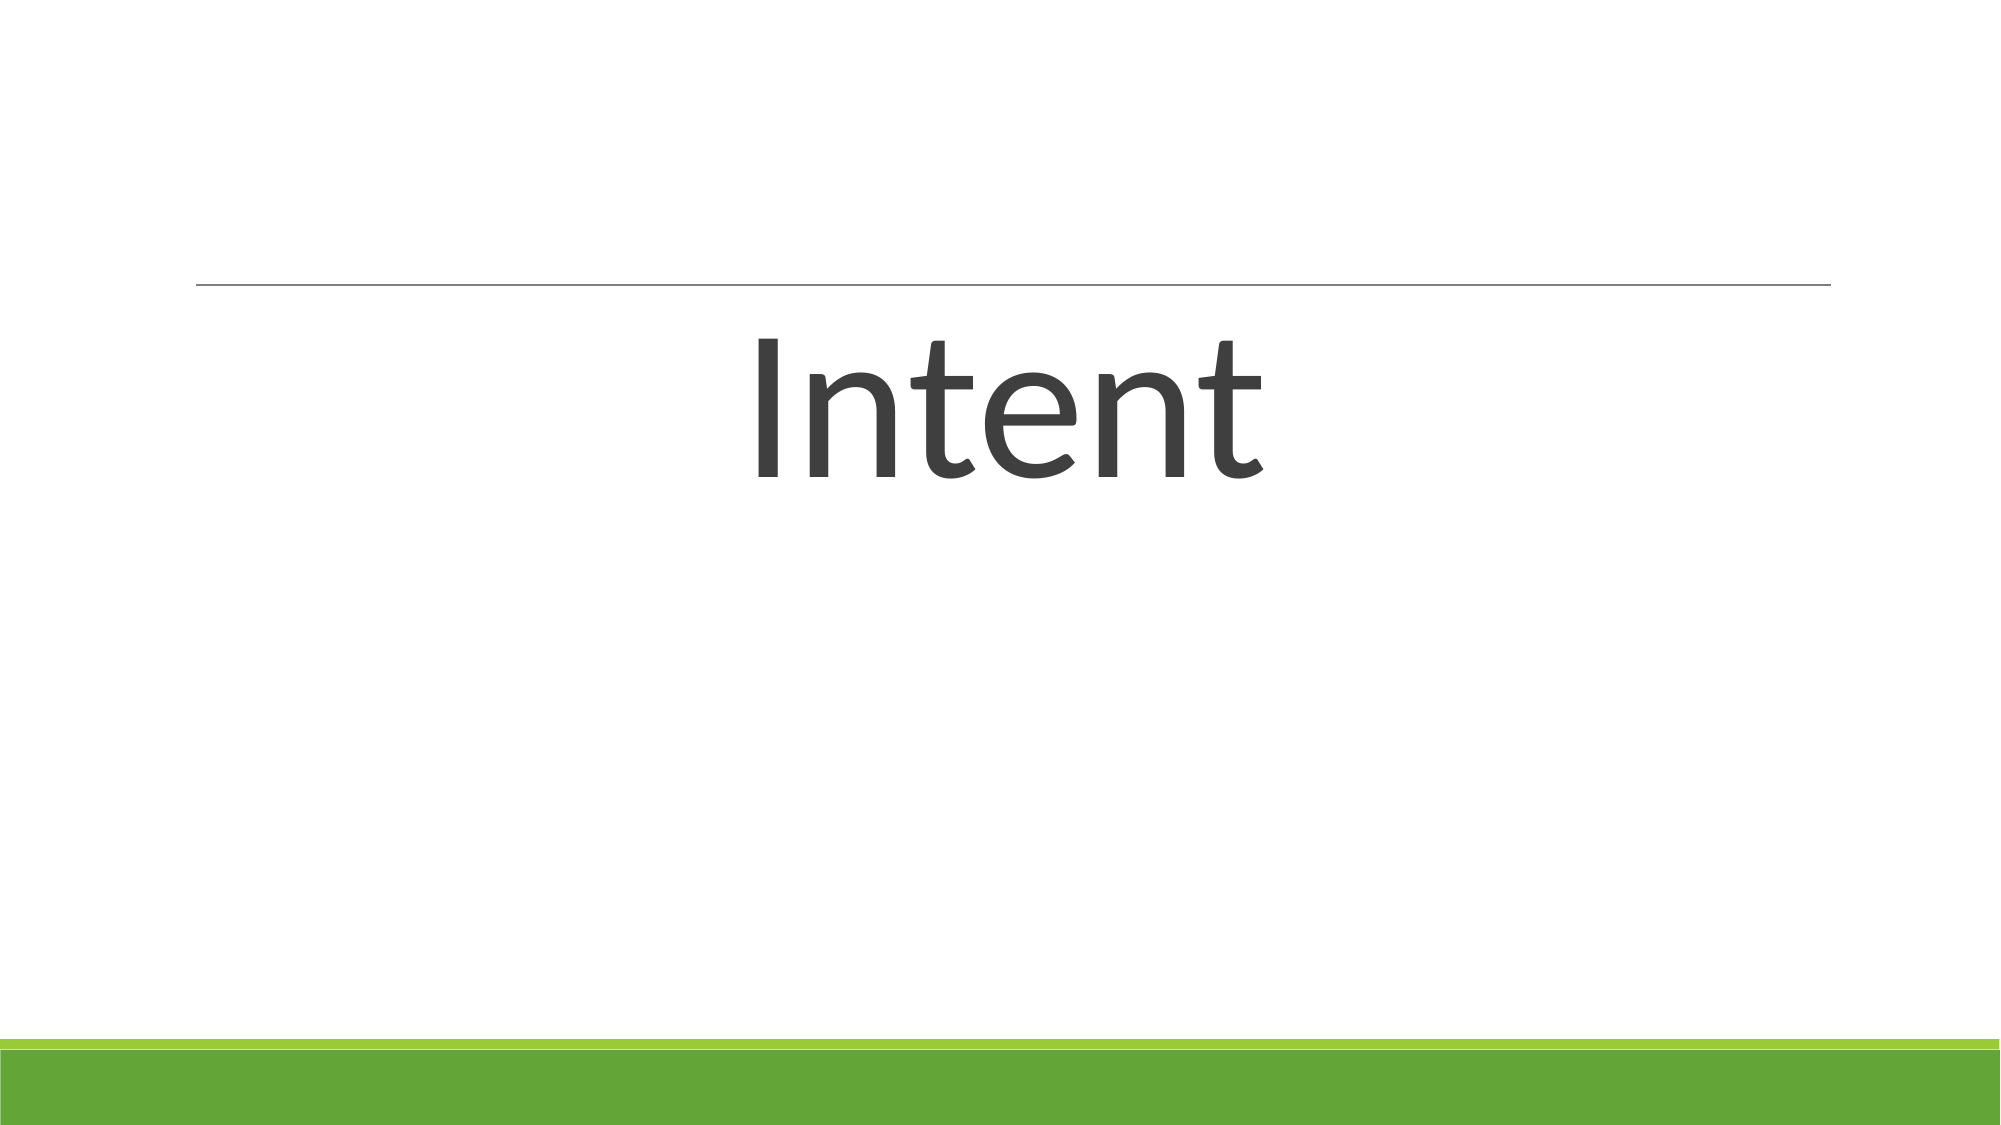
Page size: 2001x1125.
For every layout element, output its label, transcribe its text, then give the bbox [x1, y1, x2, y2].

title Intent [180, 290, 1830, 529]
